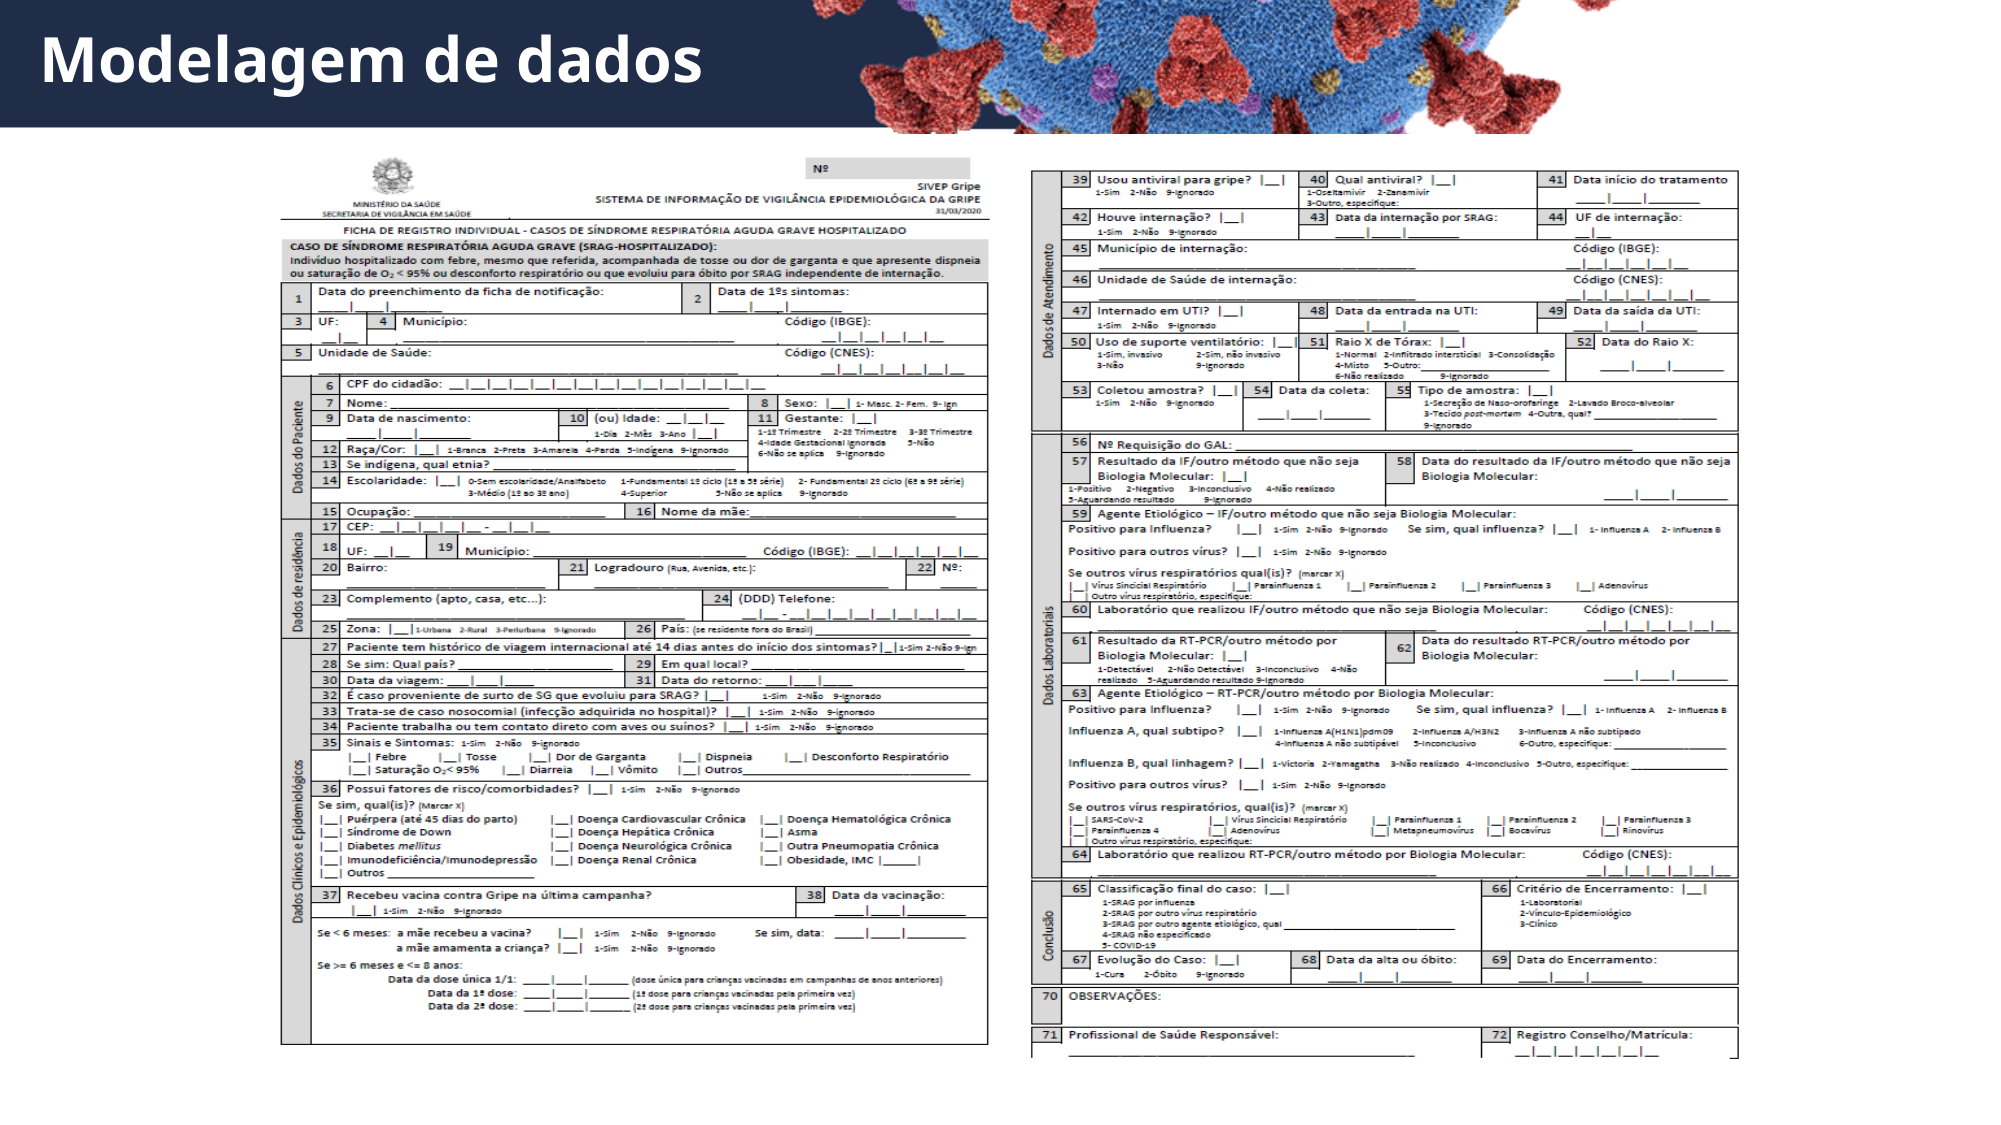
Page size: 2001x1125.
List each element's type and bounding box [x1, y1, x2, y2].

picture [0, 0, 1761, 1074]
